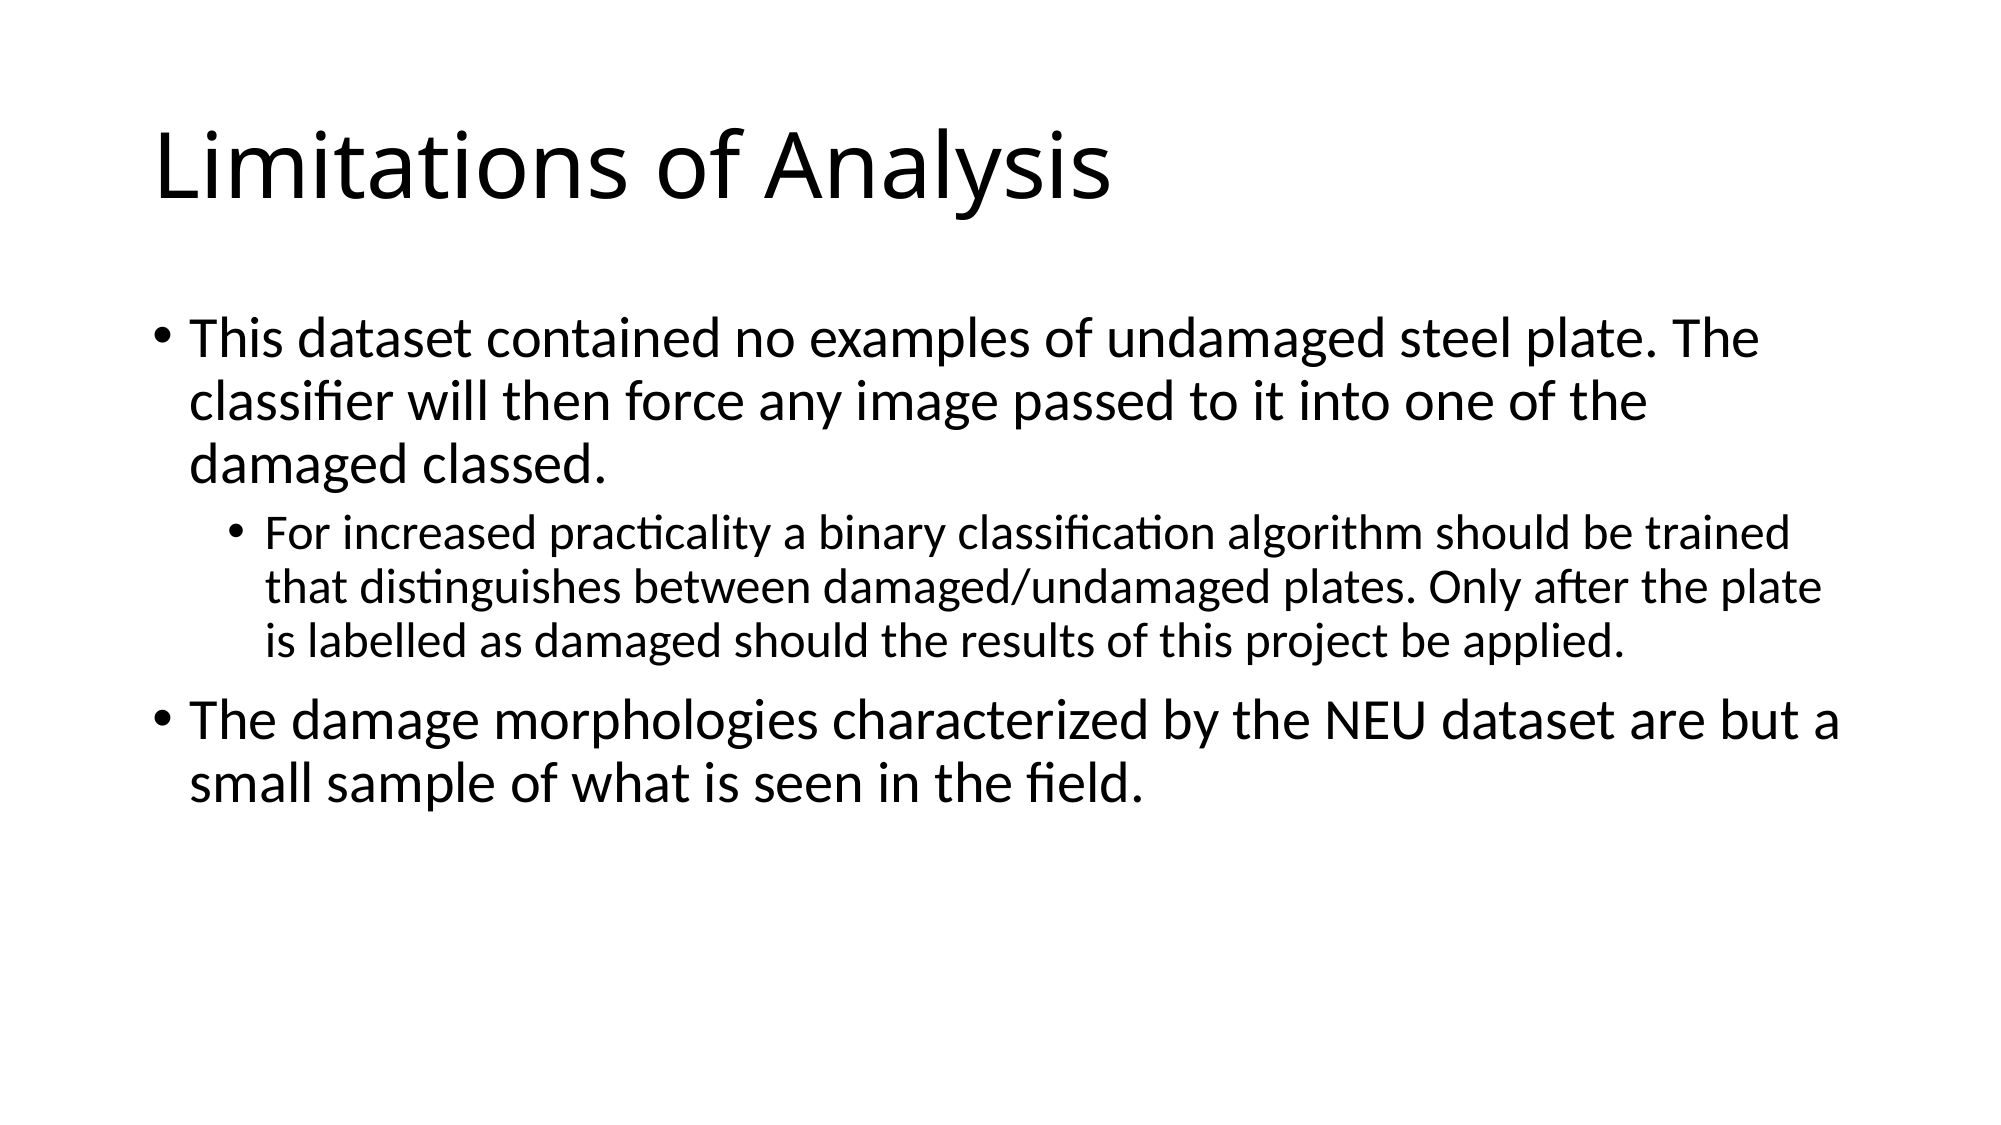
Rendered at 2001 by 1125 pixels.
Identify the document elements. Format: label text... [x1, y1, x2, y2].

title Limitations of Analysis [137, 59, 1863, 278]
list This dataset contained no examples of undamaged steel plate. The classifier will then force any image passed to it into one of the damaged classed. For increased practicality a binary classification algorithm should be trained that distinguishes between damaged/undamaged plates. Only after the plate is labelled as damaged should the results of this project be applied. The damage morphologies characterized by the NEU dataset are but a small sample of what is seen in the field. [137, 299, 1863, 1014]
